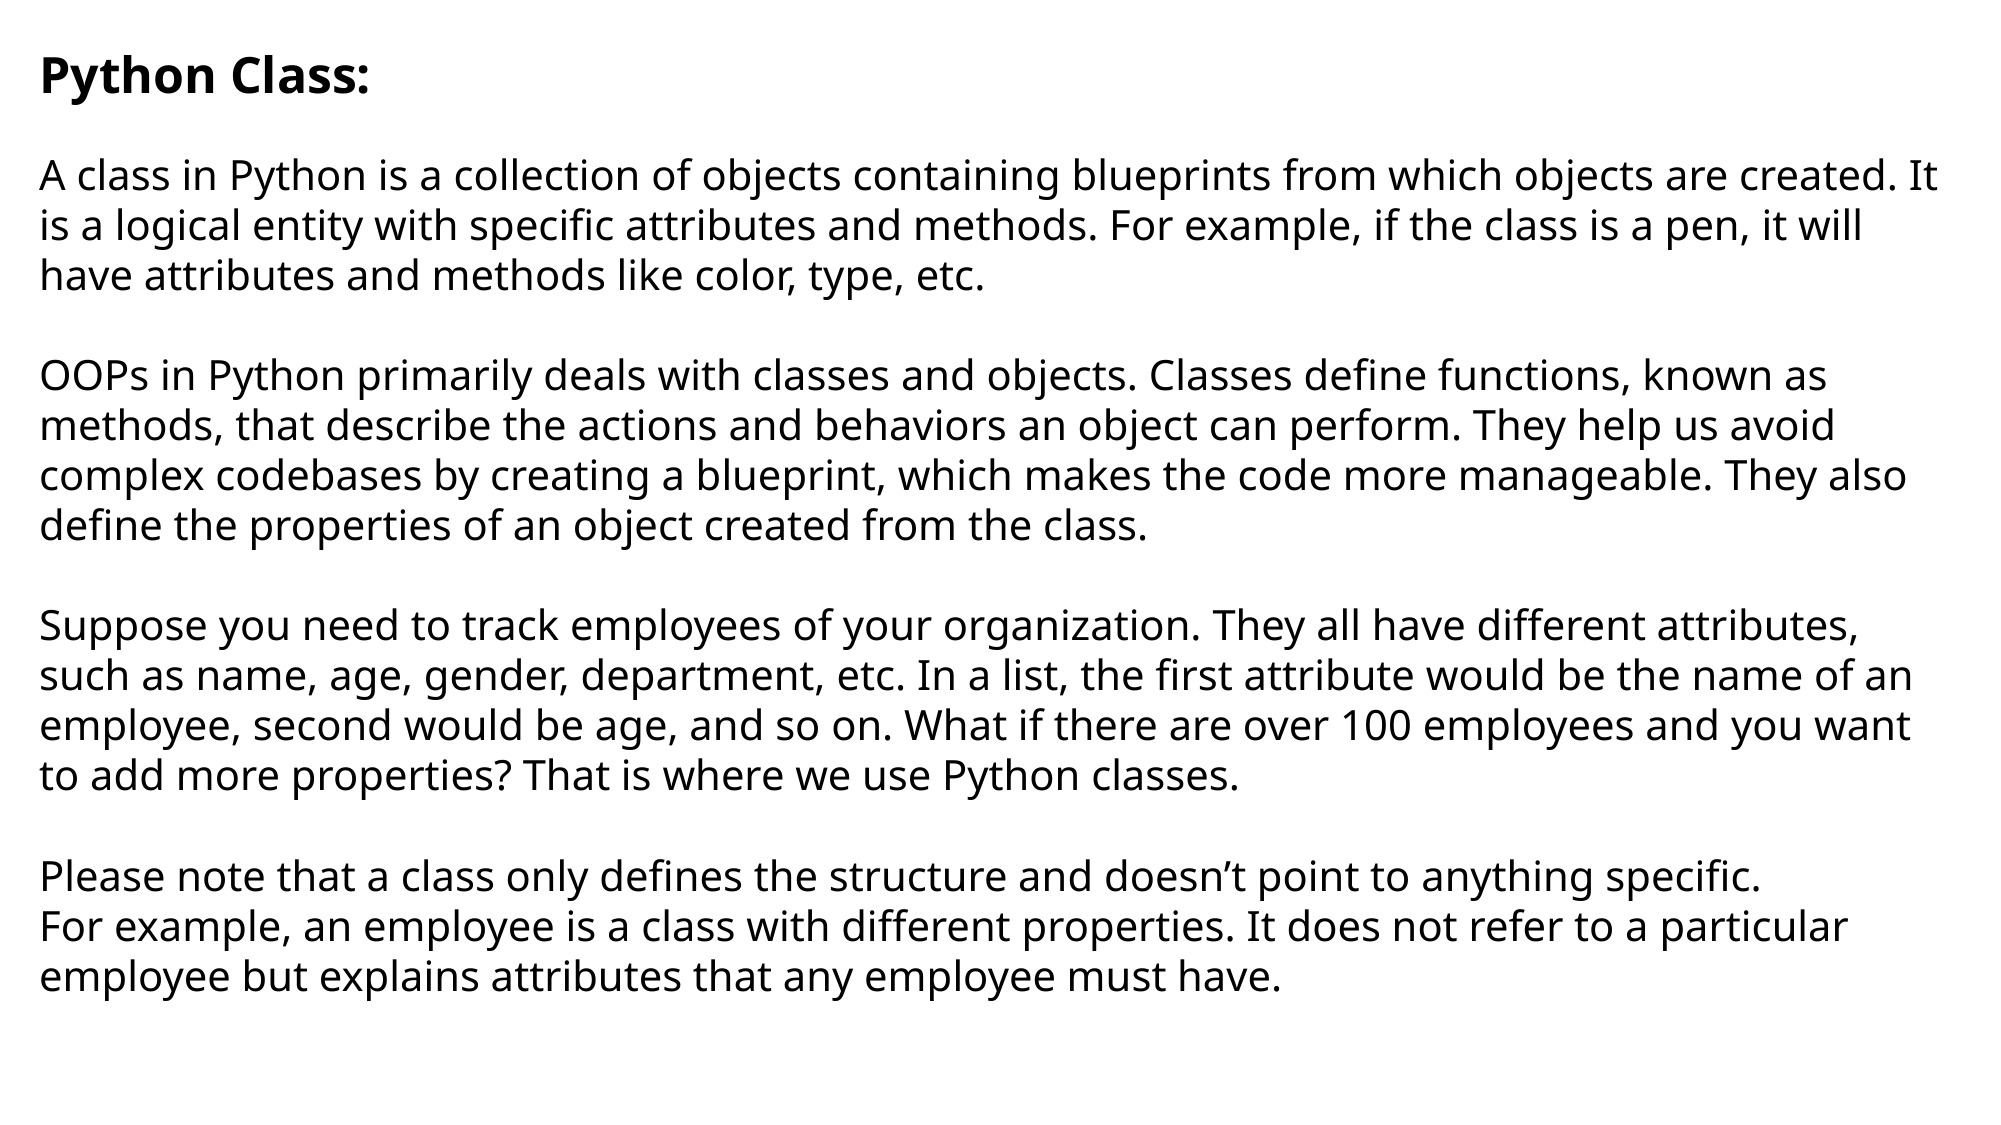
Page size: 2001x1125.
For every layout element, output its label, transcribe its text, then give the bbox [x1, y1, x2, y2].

text_box Python Class: A class in Python is a collection of objects containing blueprints from which objects are created. It is a logical entity with specific attributes and methods. For example, if the class is a pen, it will have attributes and methods like color, type, etc. OOPs in Python primarily deals with classes and objects. Classes define functions, known as methods, that describe the actions and behaviors an object can perform. They help us avoid complex codebases by creating a blueprint, which makes the code more manageable. They also define the properties of an object created from the class. Suppose you need to track employees of your organization. They all have different attributes, such as name, age, gender, department, etc. In a list, the first attribute would be the name of an employee, second would be age, and so on. What if there are over 100 employees and you want to add more properties? That is where we use Python classes. Please note that a class only defines the structure and doesn’t point to anything specific. For example, an employee is a class with different properties. It does not refer to a particular employee but explains attributes that any employee must have. [24, 36, 1961, 1007]
